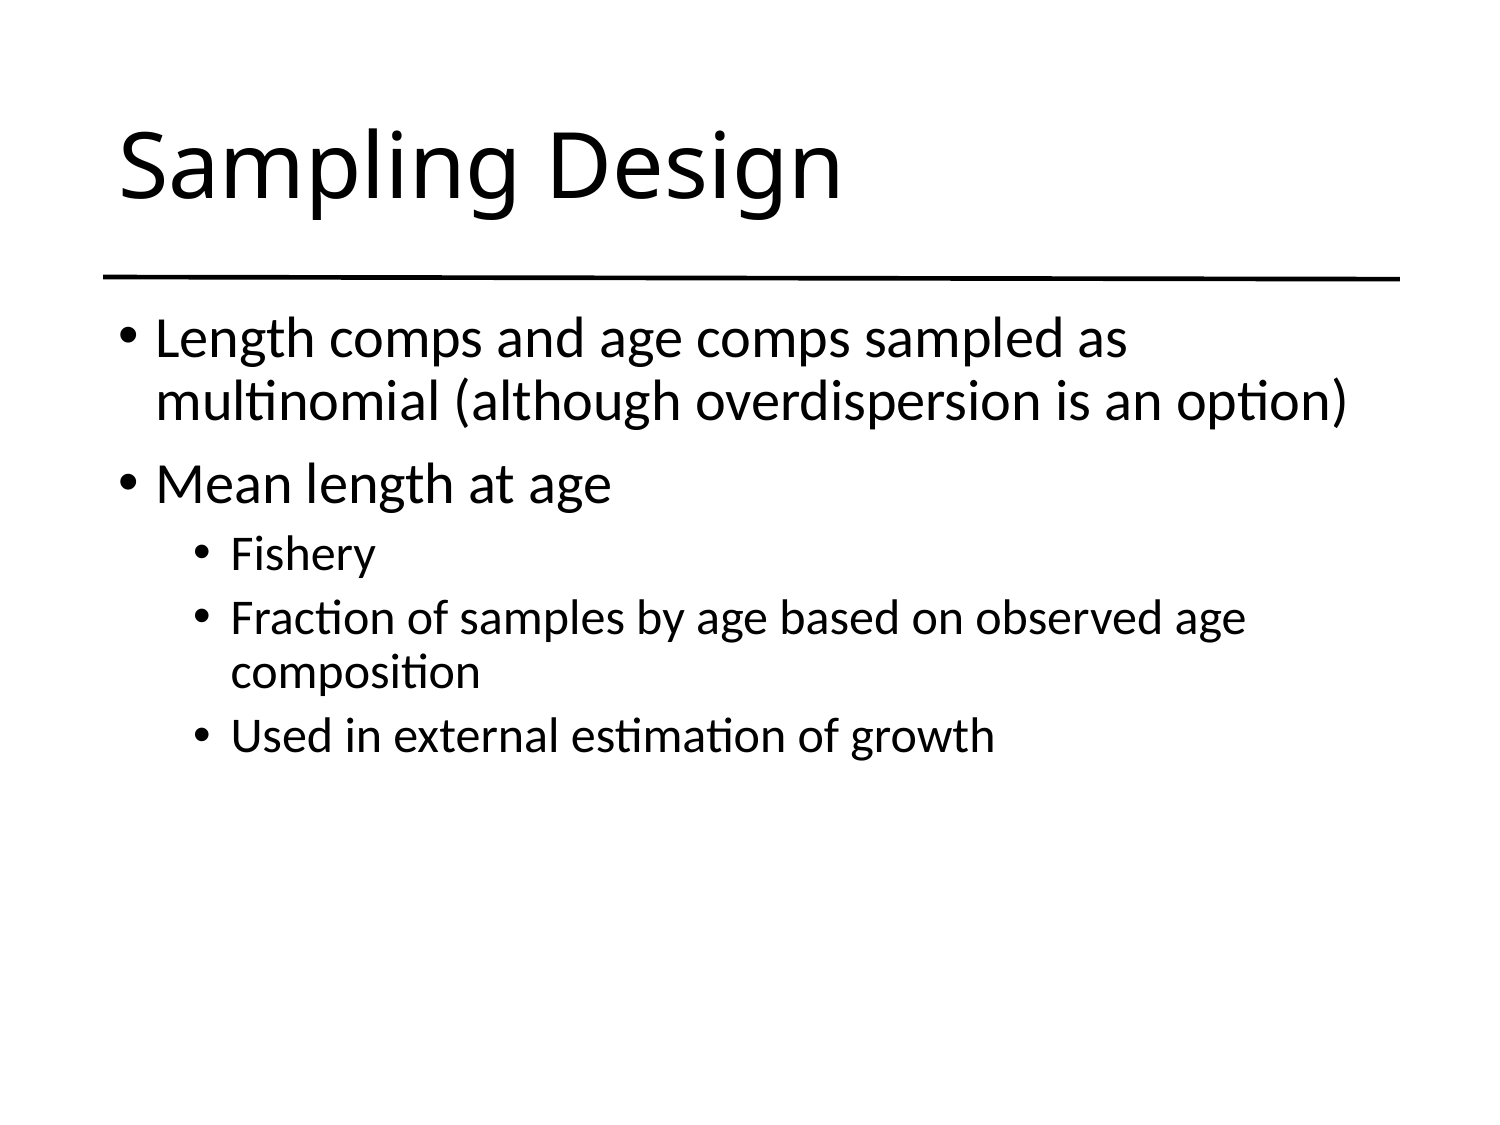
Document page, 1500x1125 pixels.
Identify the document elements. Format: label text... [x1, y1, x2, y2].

list Length comps and age comps sampled as multinomial (although overdispersion is an option) Mean length at age Fishery Fraction of samples by age based on observed age composition Used in external estimation of growth [103, 299, 1397, 1014]
title Sampling Design [103, 59, 1397, 278]
